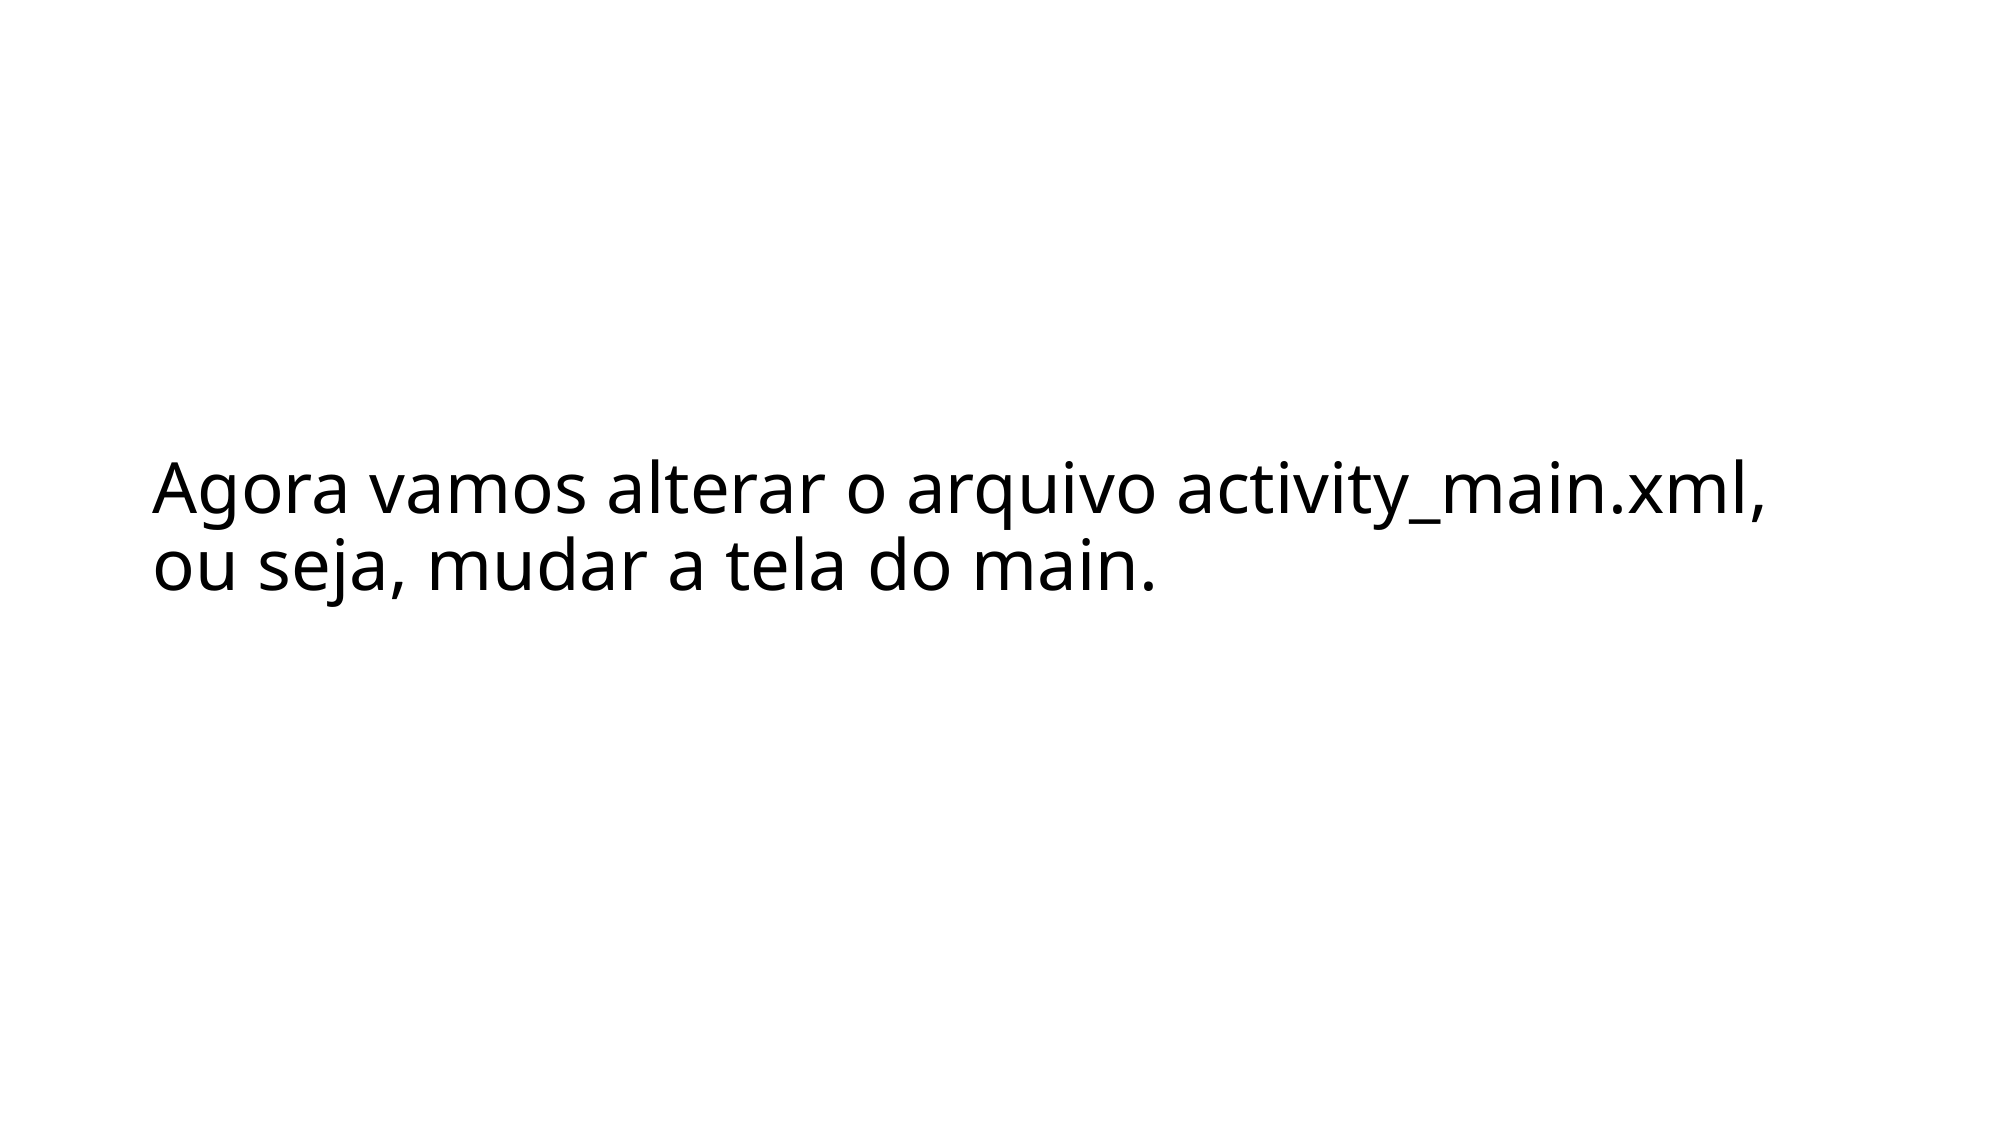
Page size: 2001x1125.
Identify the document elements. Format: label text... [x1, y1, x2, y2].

title Agora vamos alterar o arquivo activity_main.xml, ou seja, mudar a tela do main. [137, 420, 1863, 638]
